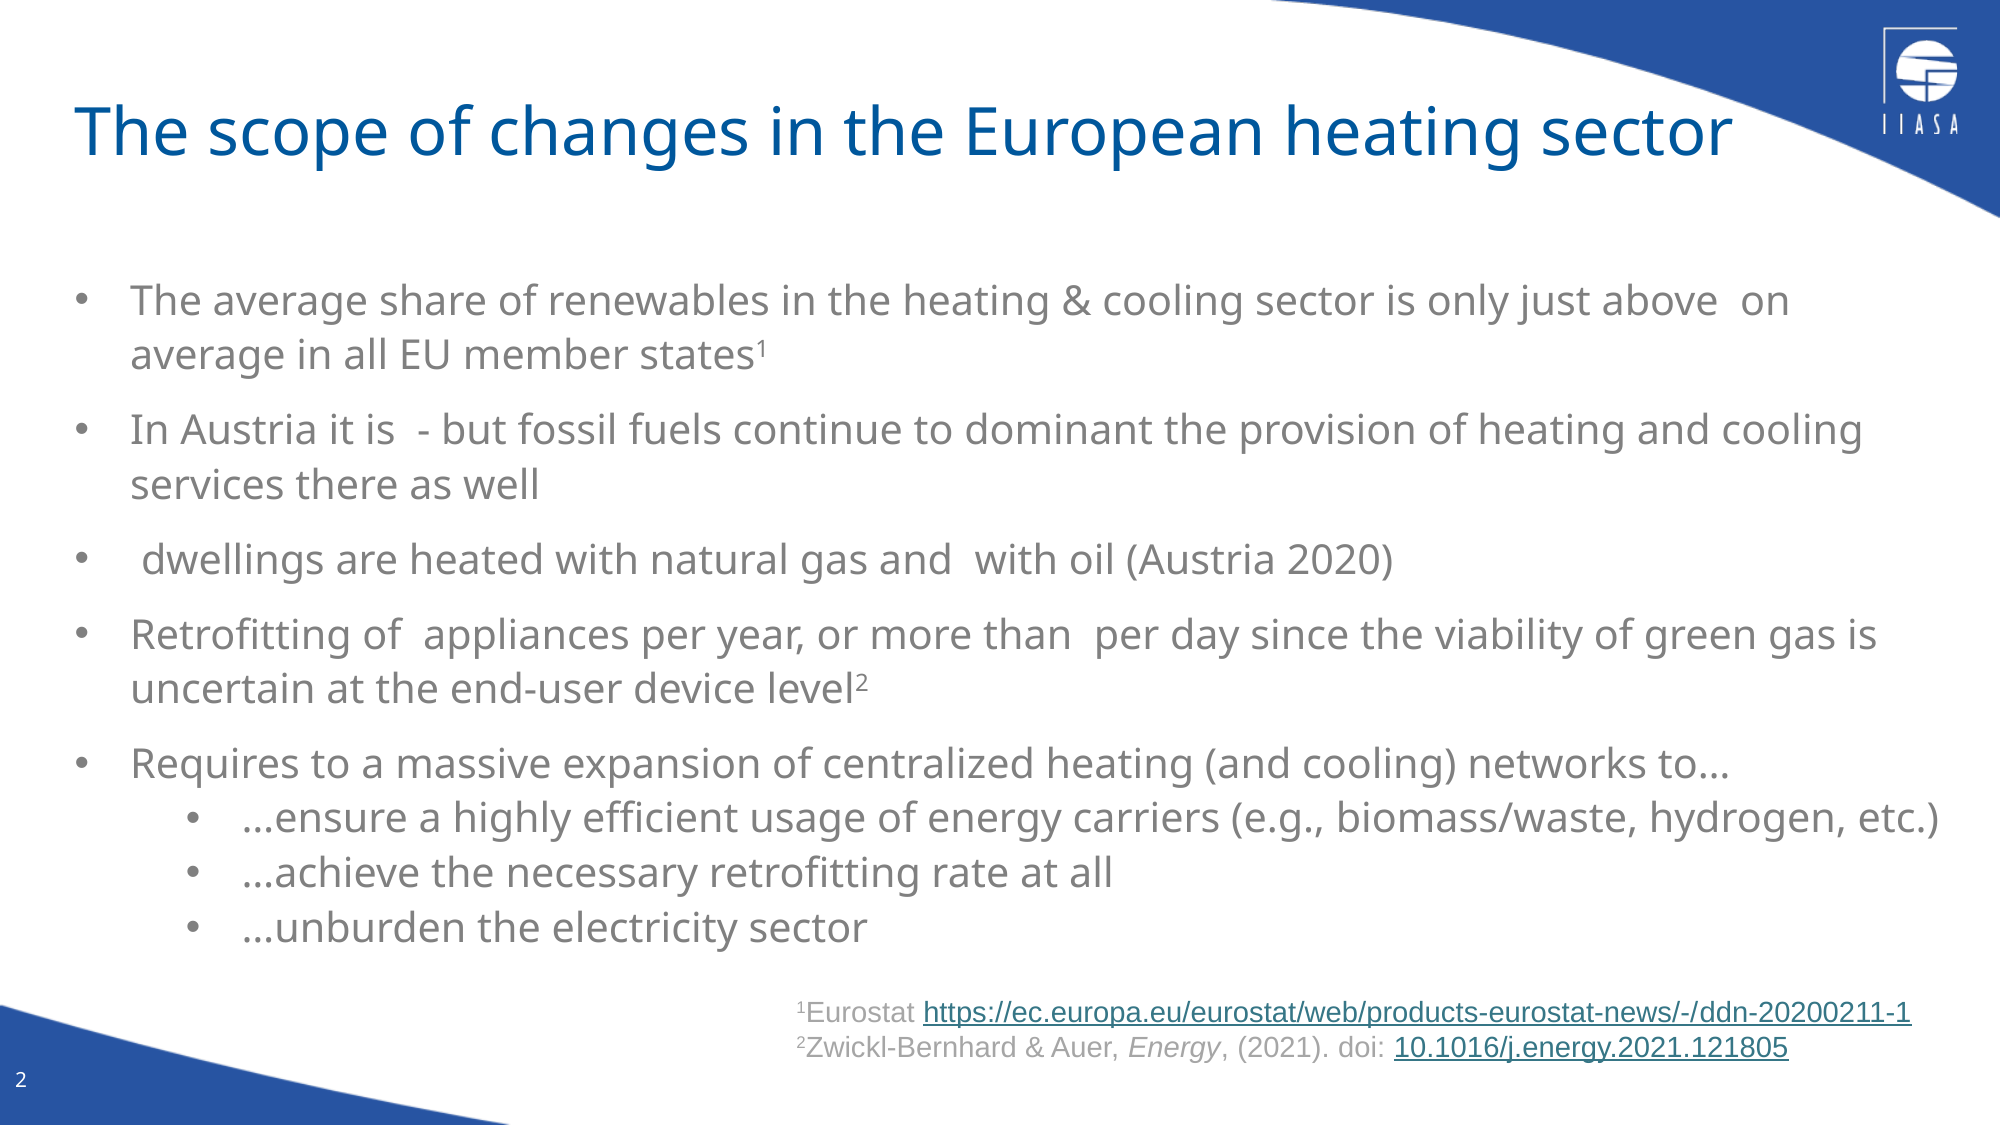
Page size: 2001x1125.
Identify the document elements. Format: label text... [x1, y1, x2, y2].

slide_number 2 [0, 1042, 450, 1103]
title The scope of changes in the European heating sector [59, 43, 1863, 224]
text_box 1Eurostat https://ec.europa.eu/eurostat/web/products-eurostat-news/-/ddn-20200211-1 2Zwickl-Bernhard & Auer, Energy, (2021). doi: 10.1016/j.energy.2021.121805 [781, 986, 1970, 1071]
picture [0, 0, 2000, 1125]
